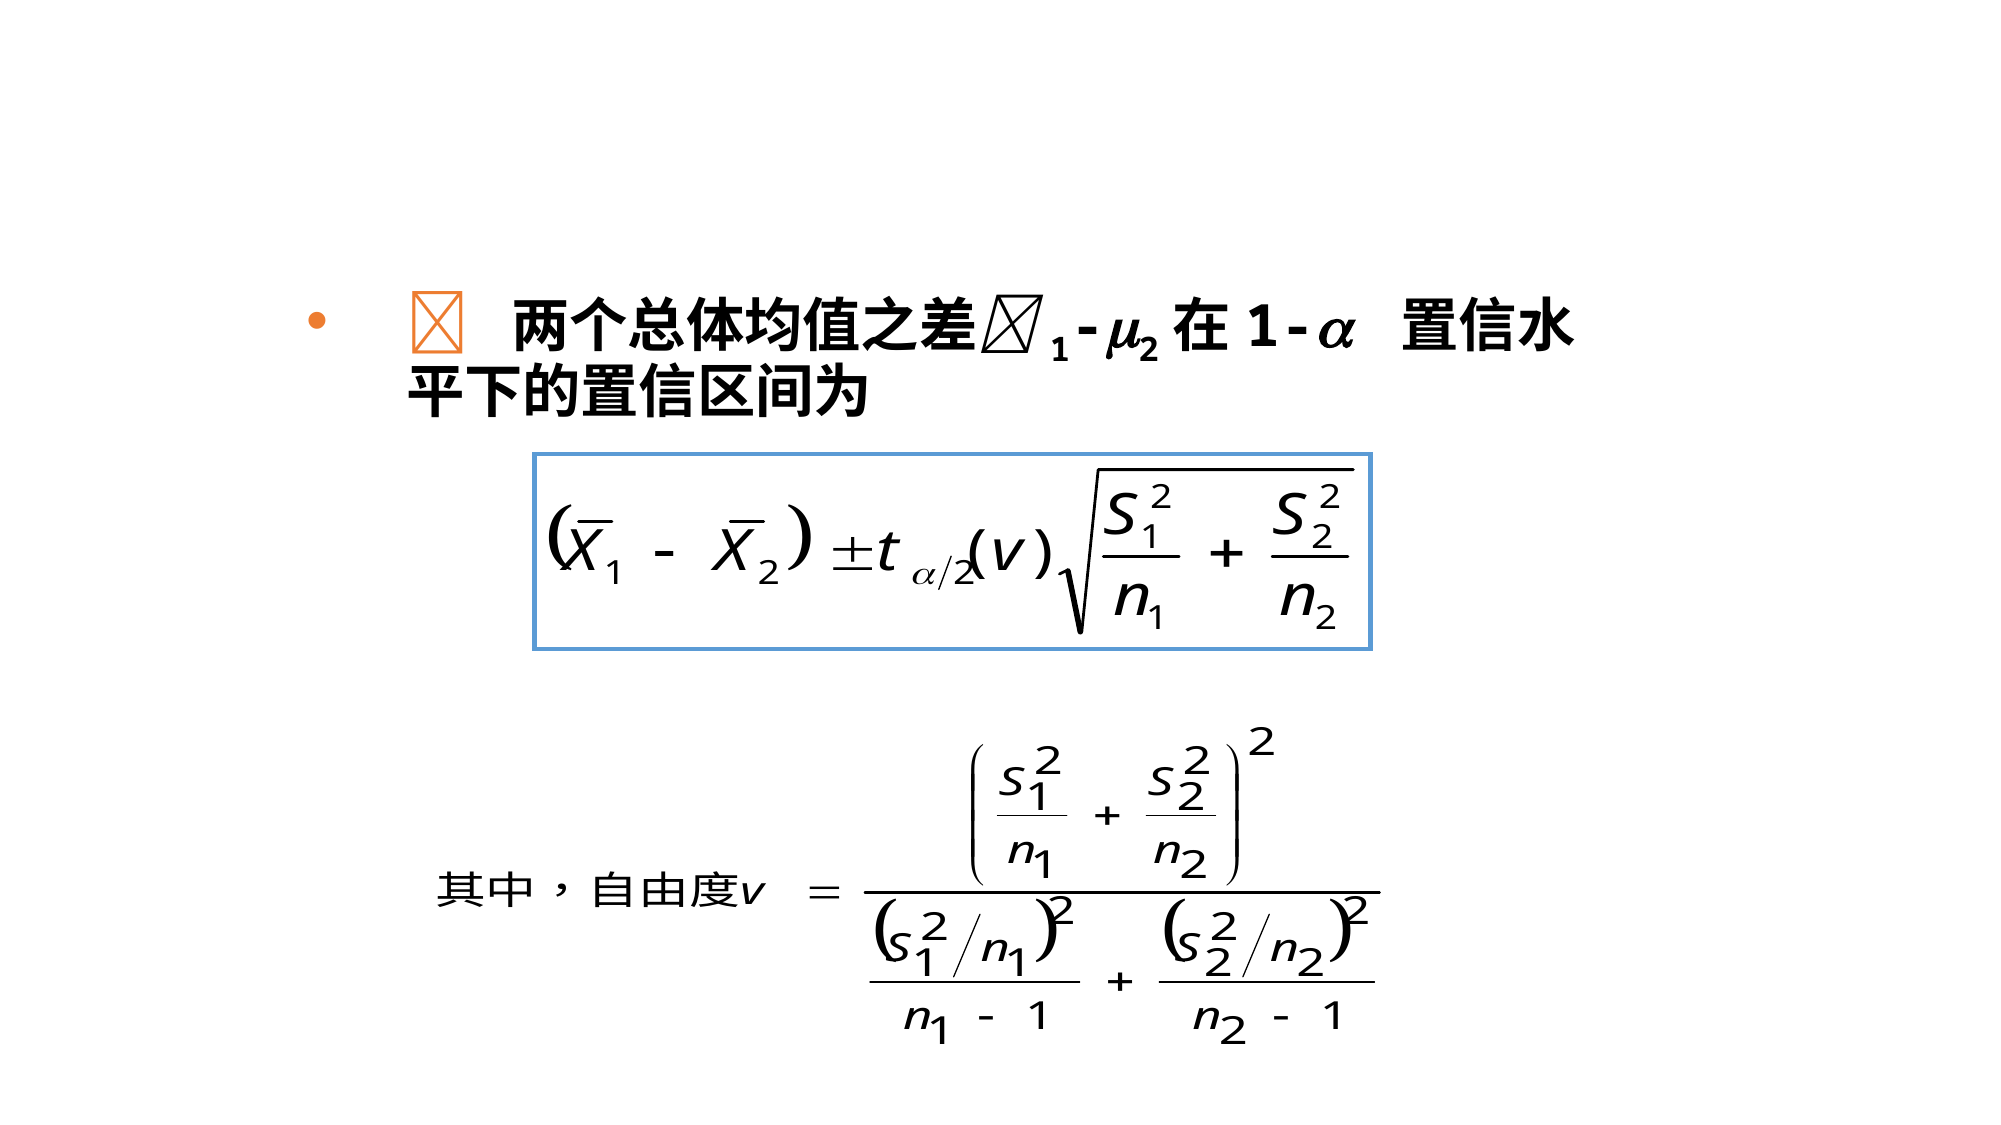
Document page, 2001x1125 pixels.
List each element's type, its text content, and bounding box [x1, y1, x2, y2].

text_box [427, 717, 1393, 1056]
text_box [536, 456, 1369, 647]
list  两个总体均值之差1-2在1- 置信水平下的置信区间为 [291, 278, 1629, 992]
